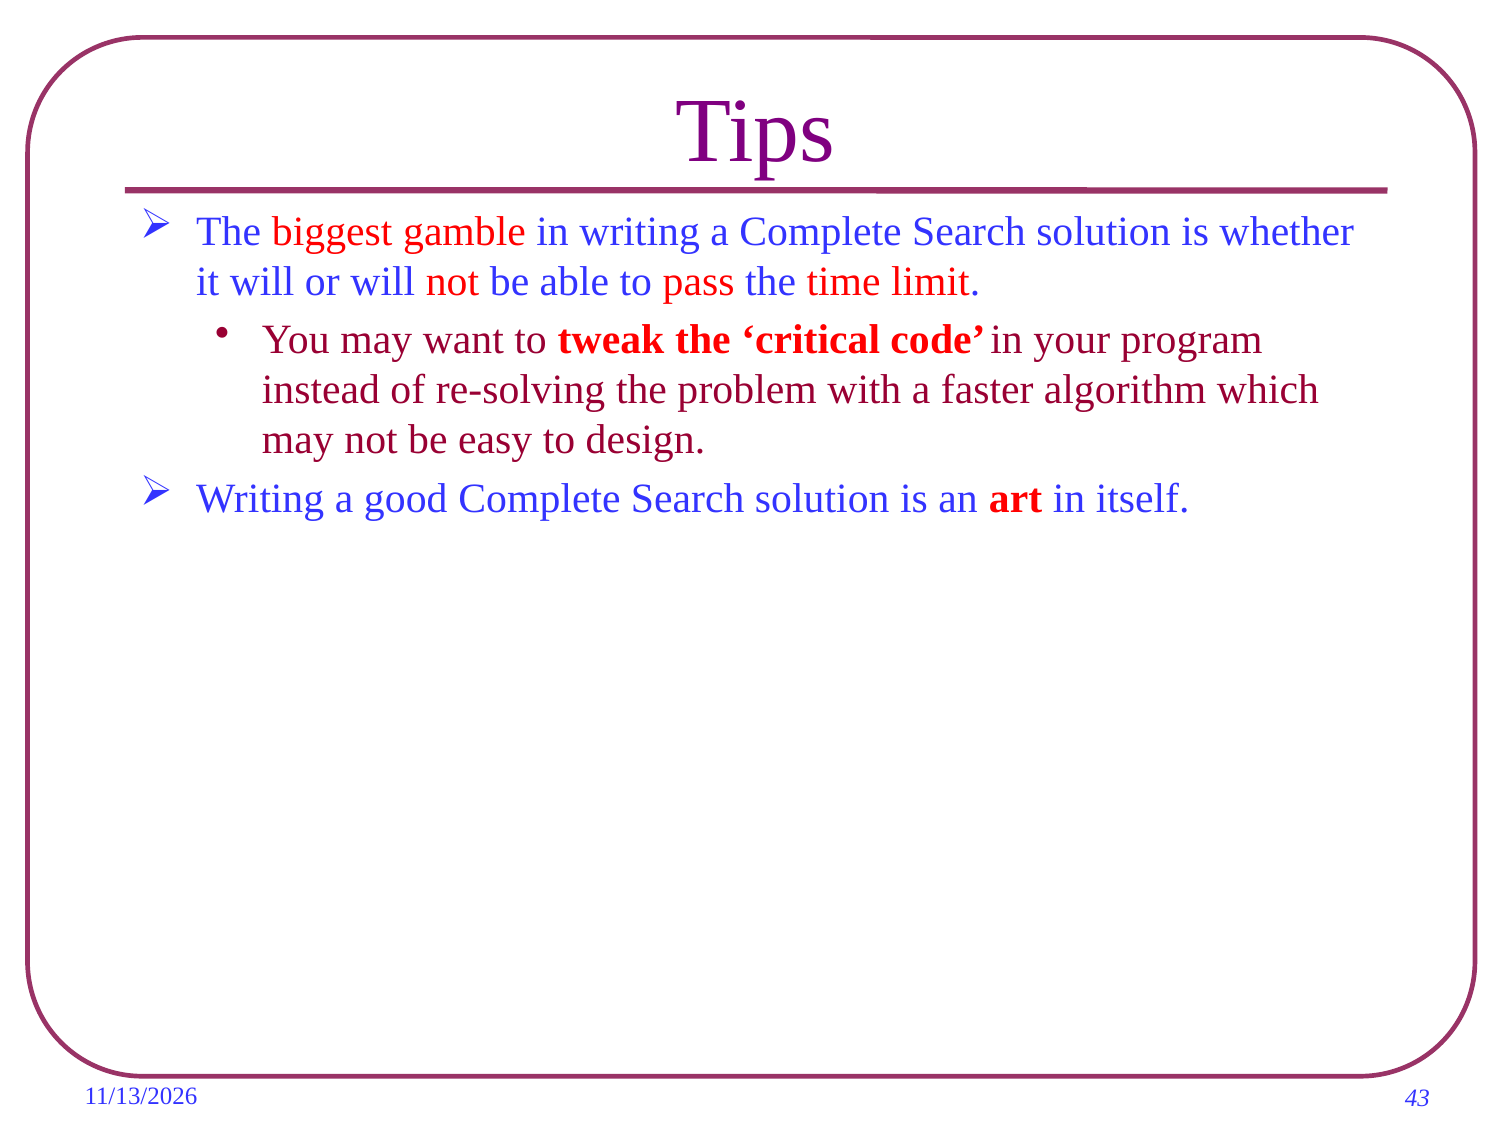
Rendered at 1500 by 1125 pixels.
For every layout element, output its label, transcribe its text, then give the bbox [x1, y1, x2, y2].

slide_number 43 [1370, 1073, 1465, 1107]
title Tips [123, 66, 1388, 187]
list The biggest gamble in writing a Complete Search solution is whether it will or will not be able to pass the time limit. You may want to tweak the ‘critical code’ in your program instead of re-solving the problem with a faster algorithm which may not be easy to design. Writing a good Complete Search solution is an art in itself. [125, 196, 1388, 1053]
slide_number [58, 1071, 224, 1112]
